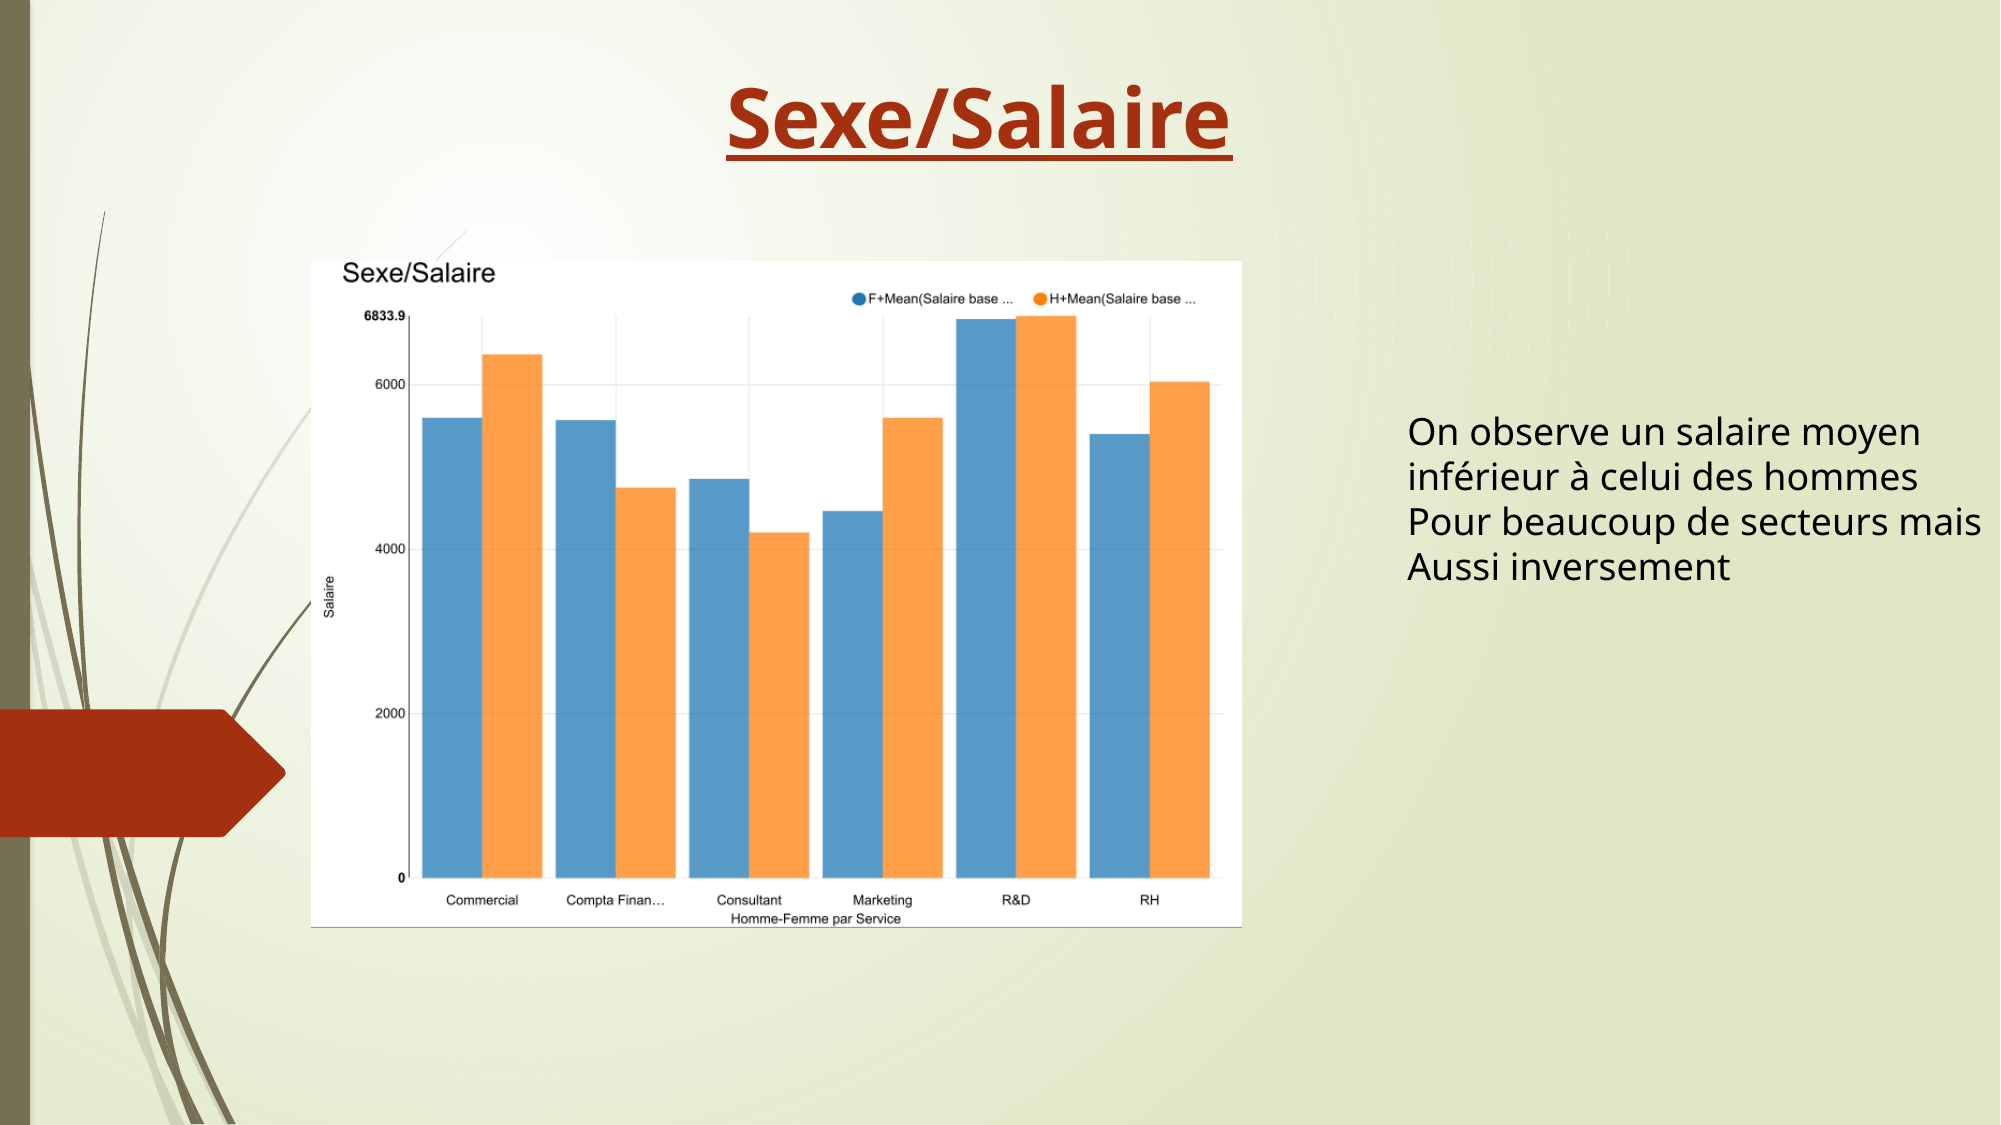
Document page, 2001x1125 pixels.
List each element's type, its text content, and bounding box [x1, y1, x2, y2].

text_box On observe un salaire moyen inférieur à celui des hommes Pour beaucoup de secteurs mais Aussi inversement [1392, 400, 1998, 596]
title Sexe/Salaire [711, 43, 1289, 173]
picture [310, 260, 1243, 928]
